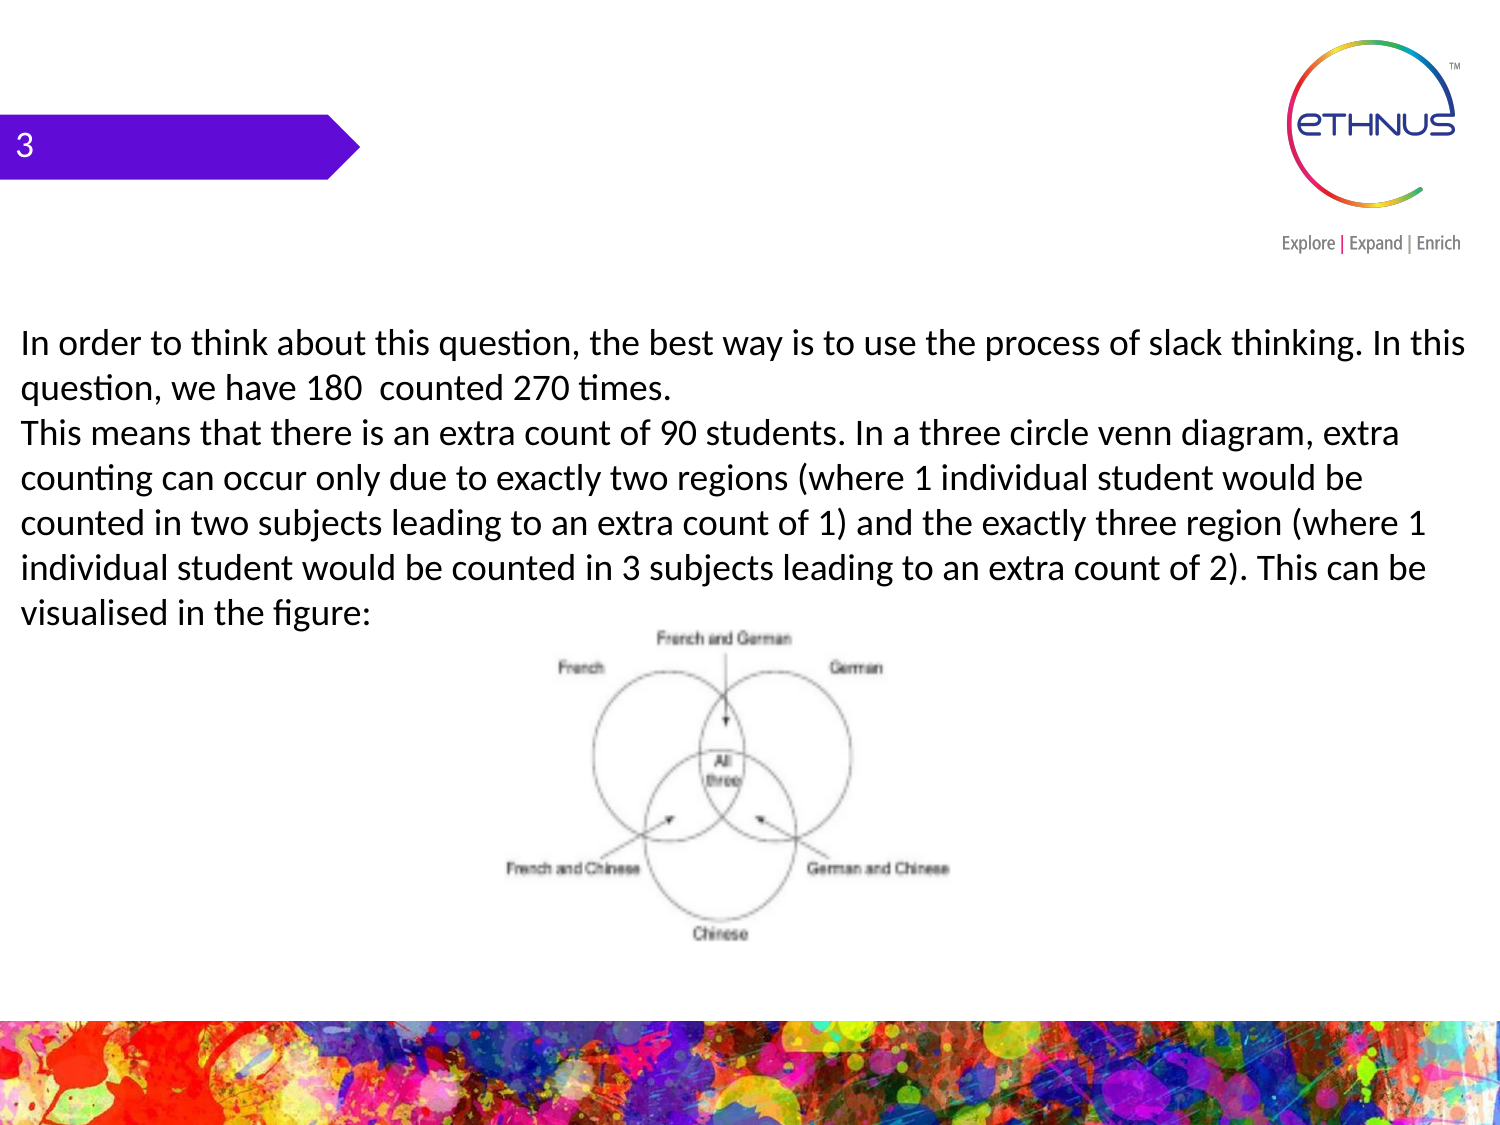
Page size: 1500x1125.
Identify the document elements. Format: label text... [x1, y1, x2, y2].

picture [451, 605, 1049, 985]
picture [1283, 40, 1460, 254]
list In order to think about this question, the best way is to use the process of slack thinking. In this question, we have 180 counted 270 times. This means that there is an extra count of 90 students. In a three circle venn diagram, extra counting can occur only due to exactly two regions (where 1 individual student would be counted in two subjects leading to an extra count of 1) and the exactly three region (where 1 individual student would be counted in 3 subjects leading to an extra count of 2). This can be visualised in the figure: [0, 293, 1500, 728]
picture [0, 1021, 1500, 1125]
list 3 [0, 114, 324, 177]
